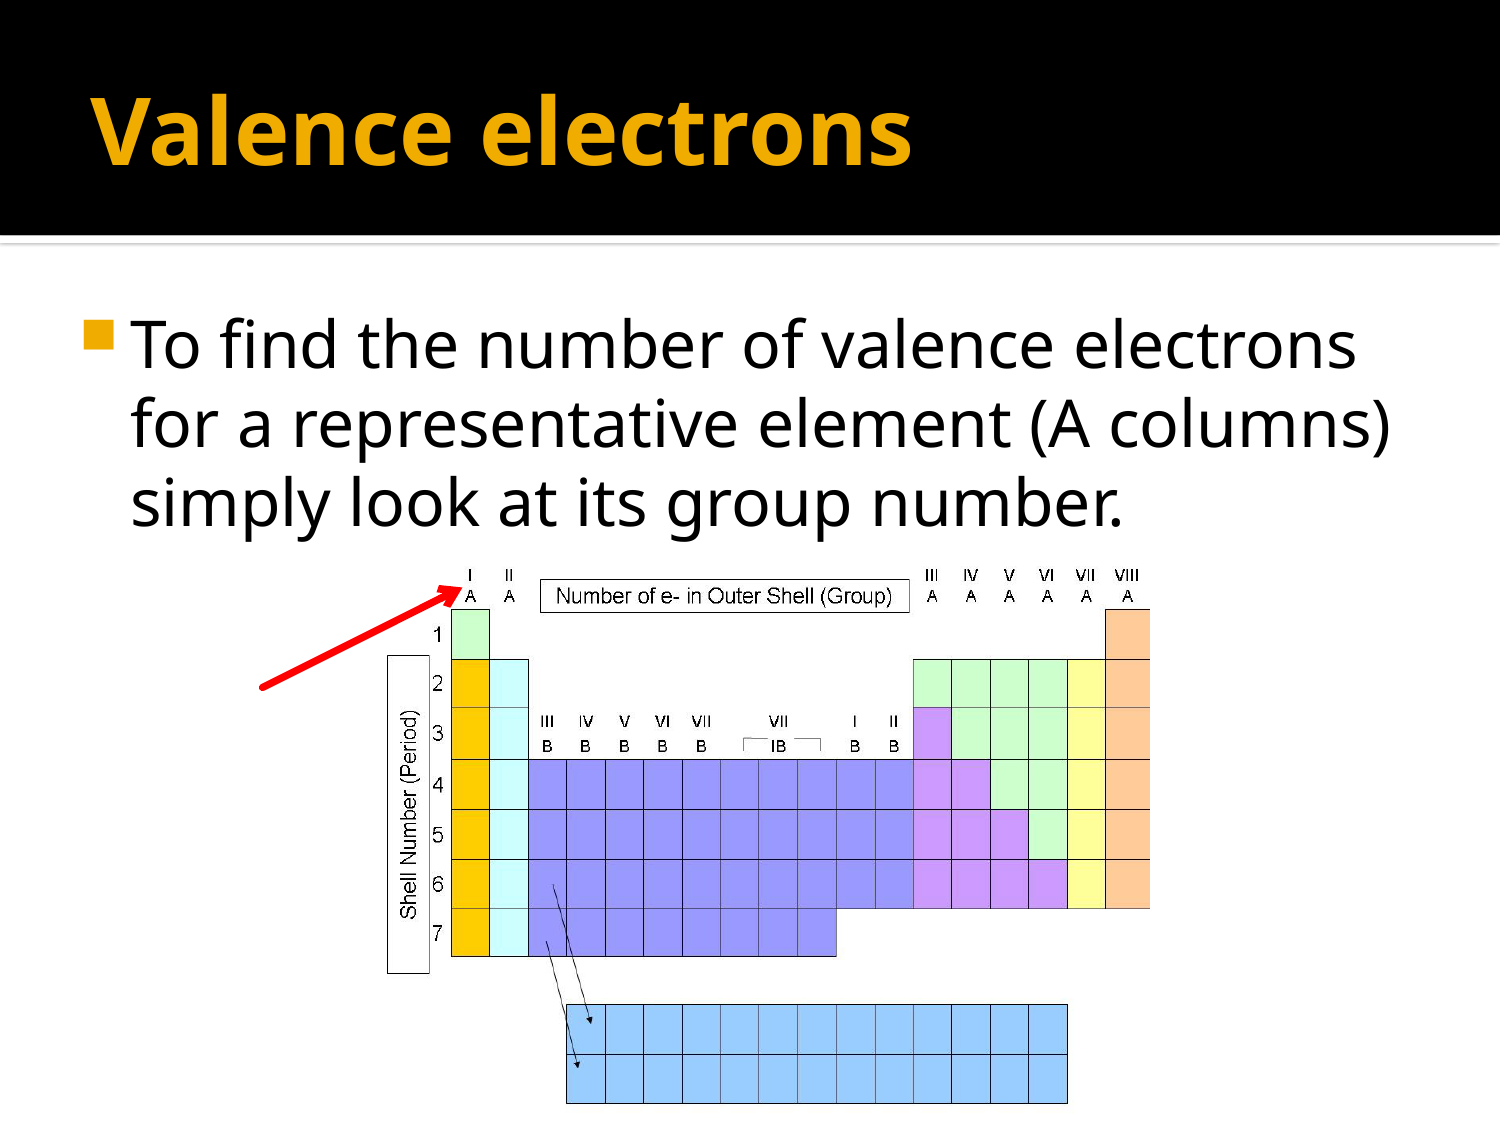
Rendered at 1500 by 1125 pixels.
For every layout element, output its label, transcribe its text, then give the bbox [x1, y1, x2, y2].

title Valence electrons [75, 25, 1425, 231]
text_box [262, 587, 463, 688]
list To find the number of valence electrons for a representative element (A columns) simply look at its group number. [50, 287, 1425, 550]
picture [387, 553, 1150, 1125]
